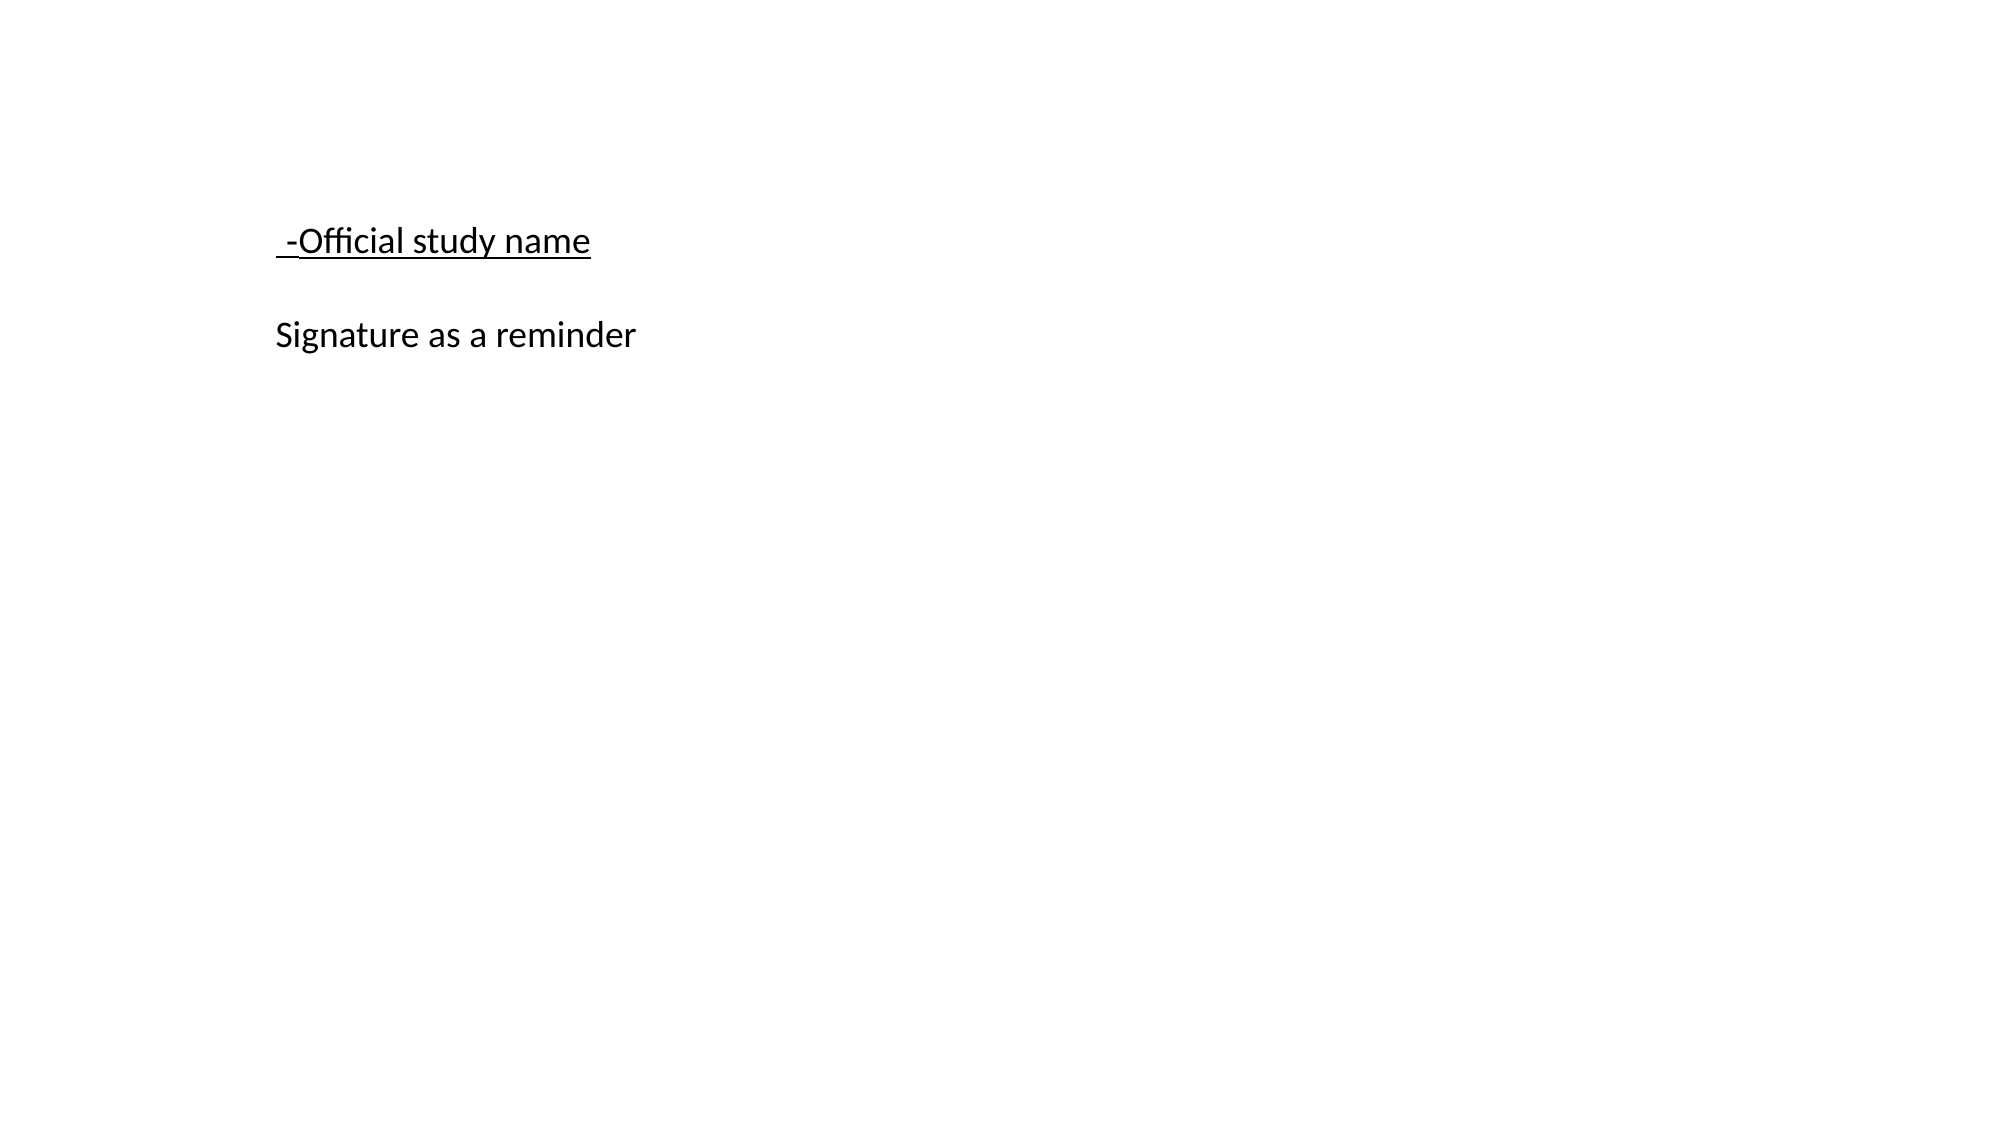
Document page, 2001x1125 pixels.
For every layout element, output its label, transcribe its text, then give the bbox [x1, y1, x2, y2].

text_box Official study name- Signature as a reminder [260, 209, 1261, 424]
